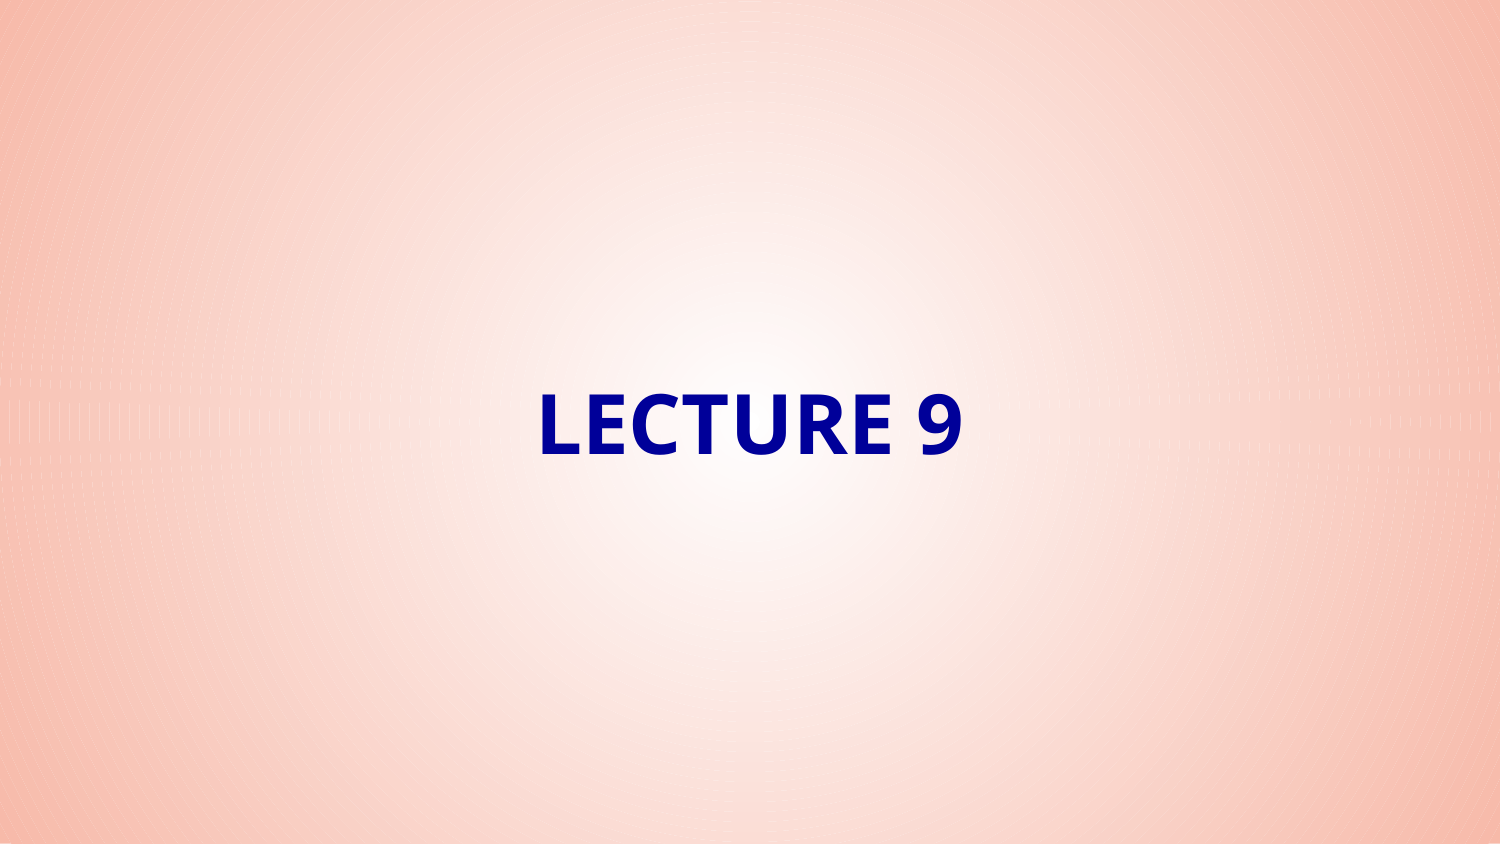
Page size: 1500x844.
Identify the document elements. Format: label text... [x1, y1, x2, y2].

text_box [0, 0, 1500, 844]
text_box LECTURE 9 [520, 363, 979, 479]
